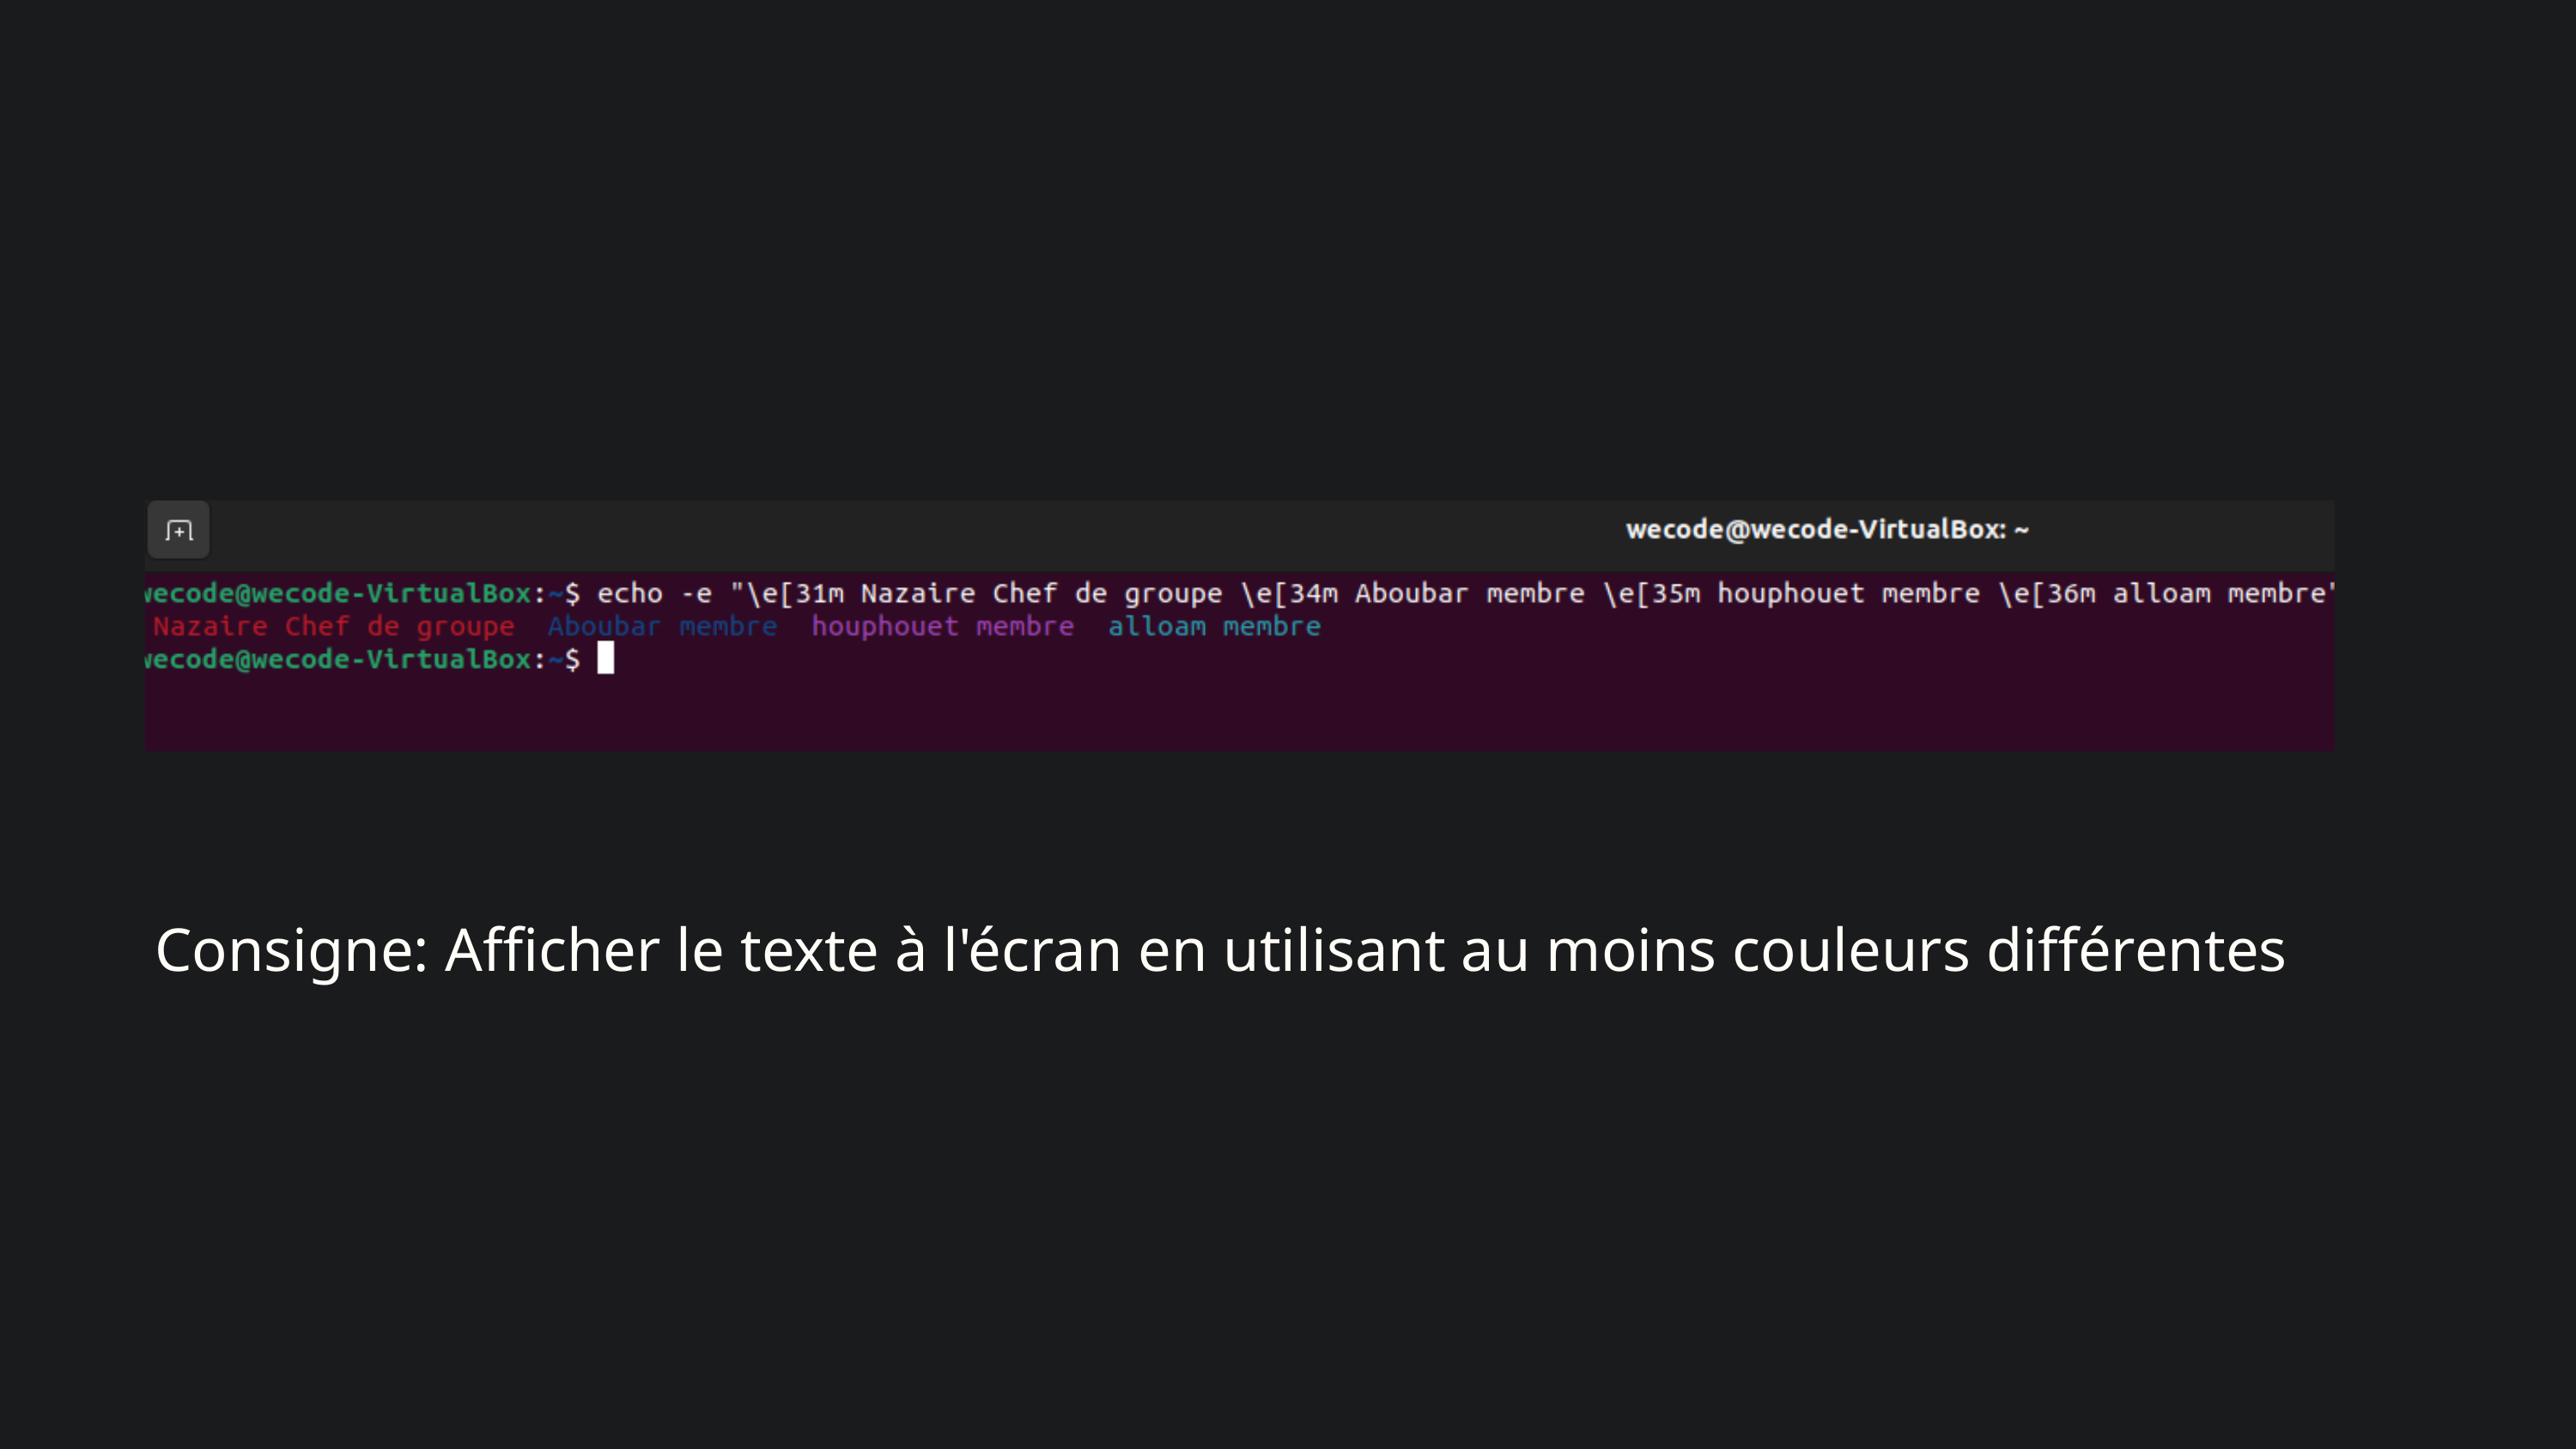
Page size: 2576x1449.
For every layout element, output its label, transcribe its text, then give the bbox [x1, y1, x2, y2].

text_box [144, 500, 2335, 751]
text_box Consigne: Afficher le texte à l'écran en utilisant au moins couleurs différentes [155, 900, 2421, 1065]
